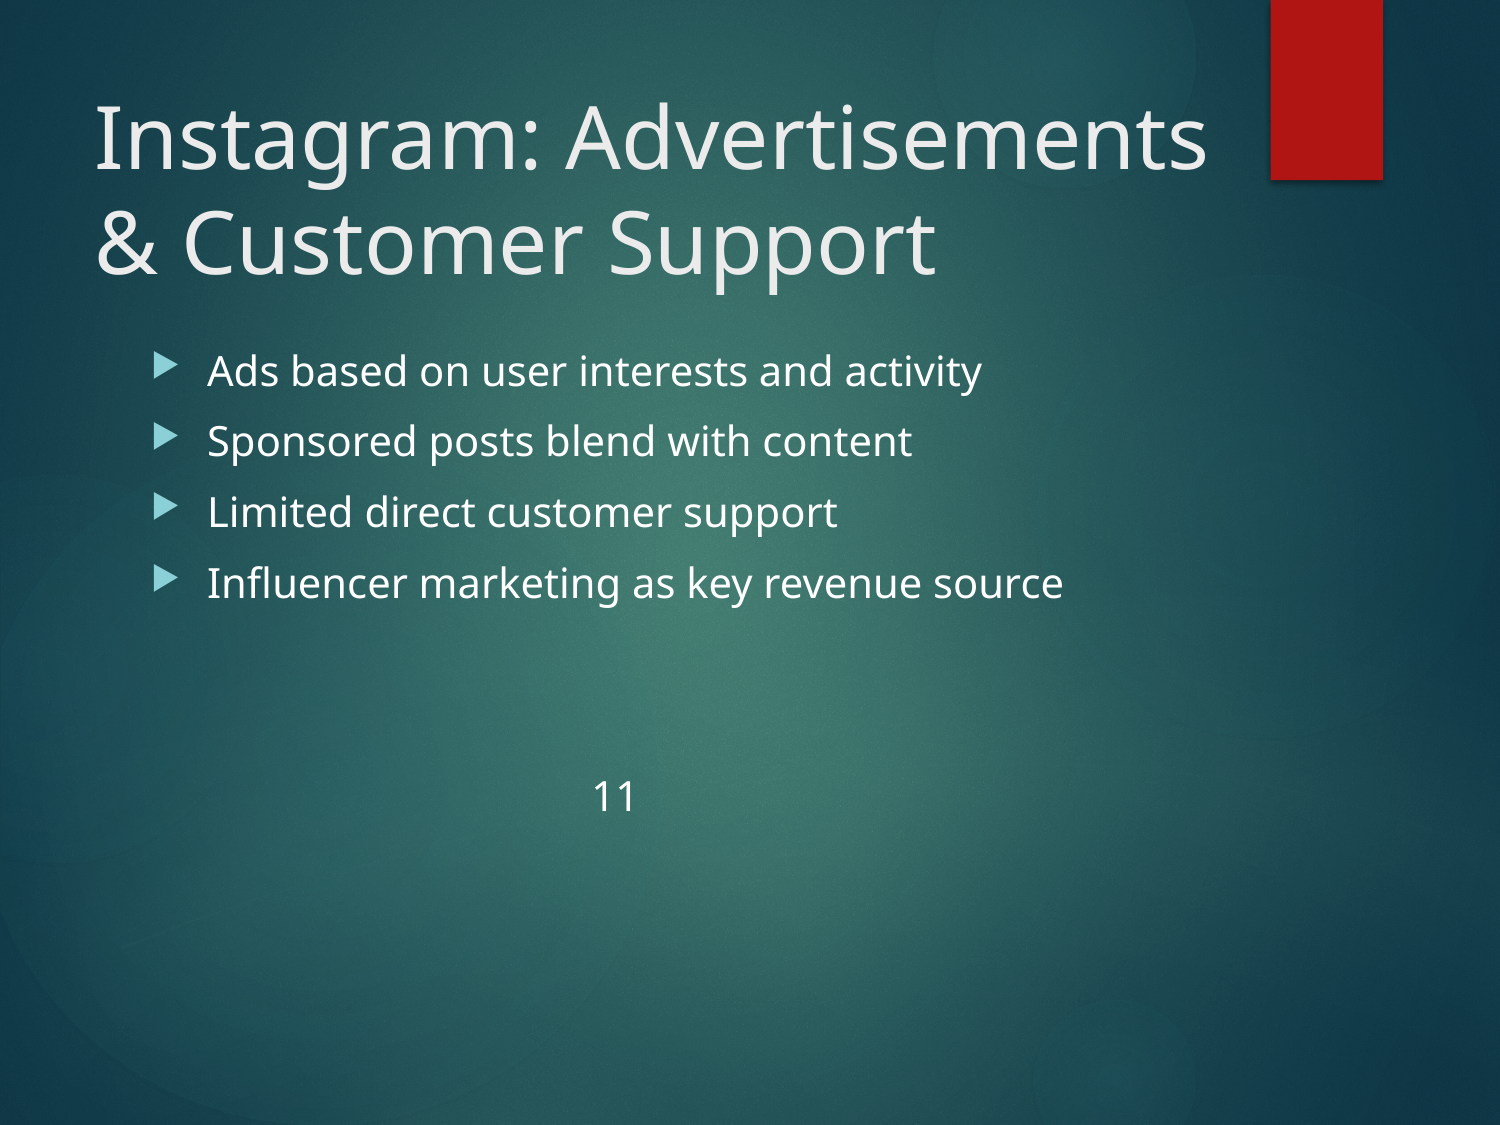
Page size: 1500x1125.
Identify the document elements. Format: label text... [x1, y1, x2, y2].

list Ads based on user interests and activity Sponsored posts blend with content Limited direct customer support Influencer marketing as key revenue source 11 [135, 336, 1237, 1025]
title Instagram: Advertisements & Customer Support [79, 74, 1237, 304]
